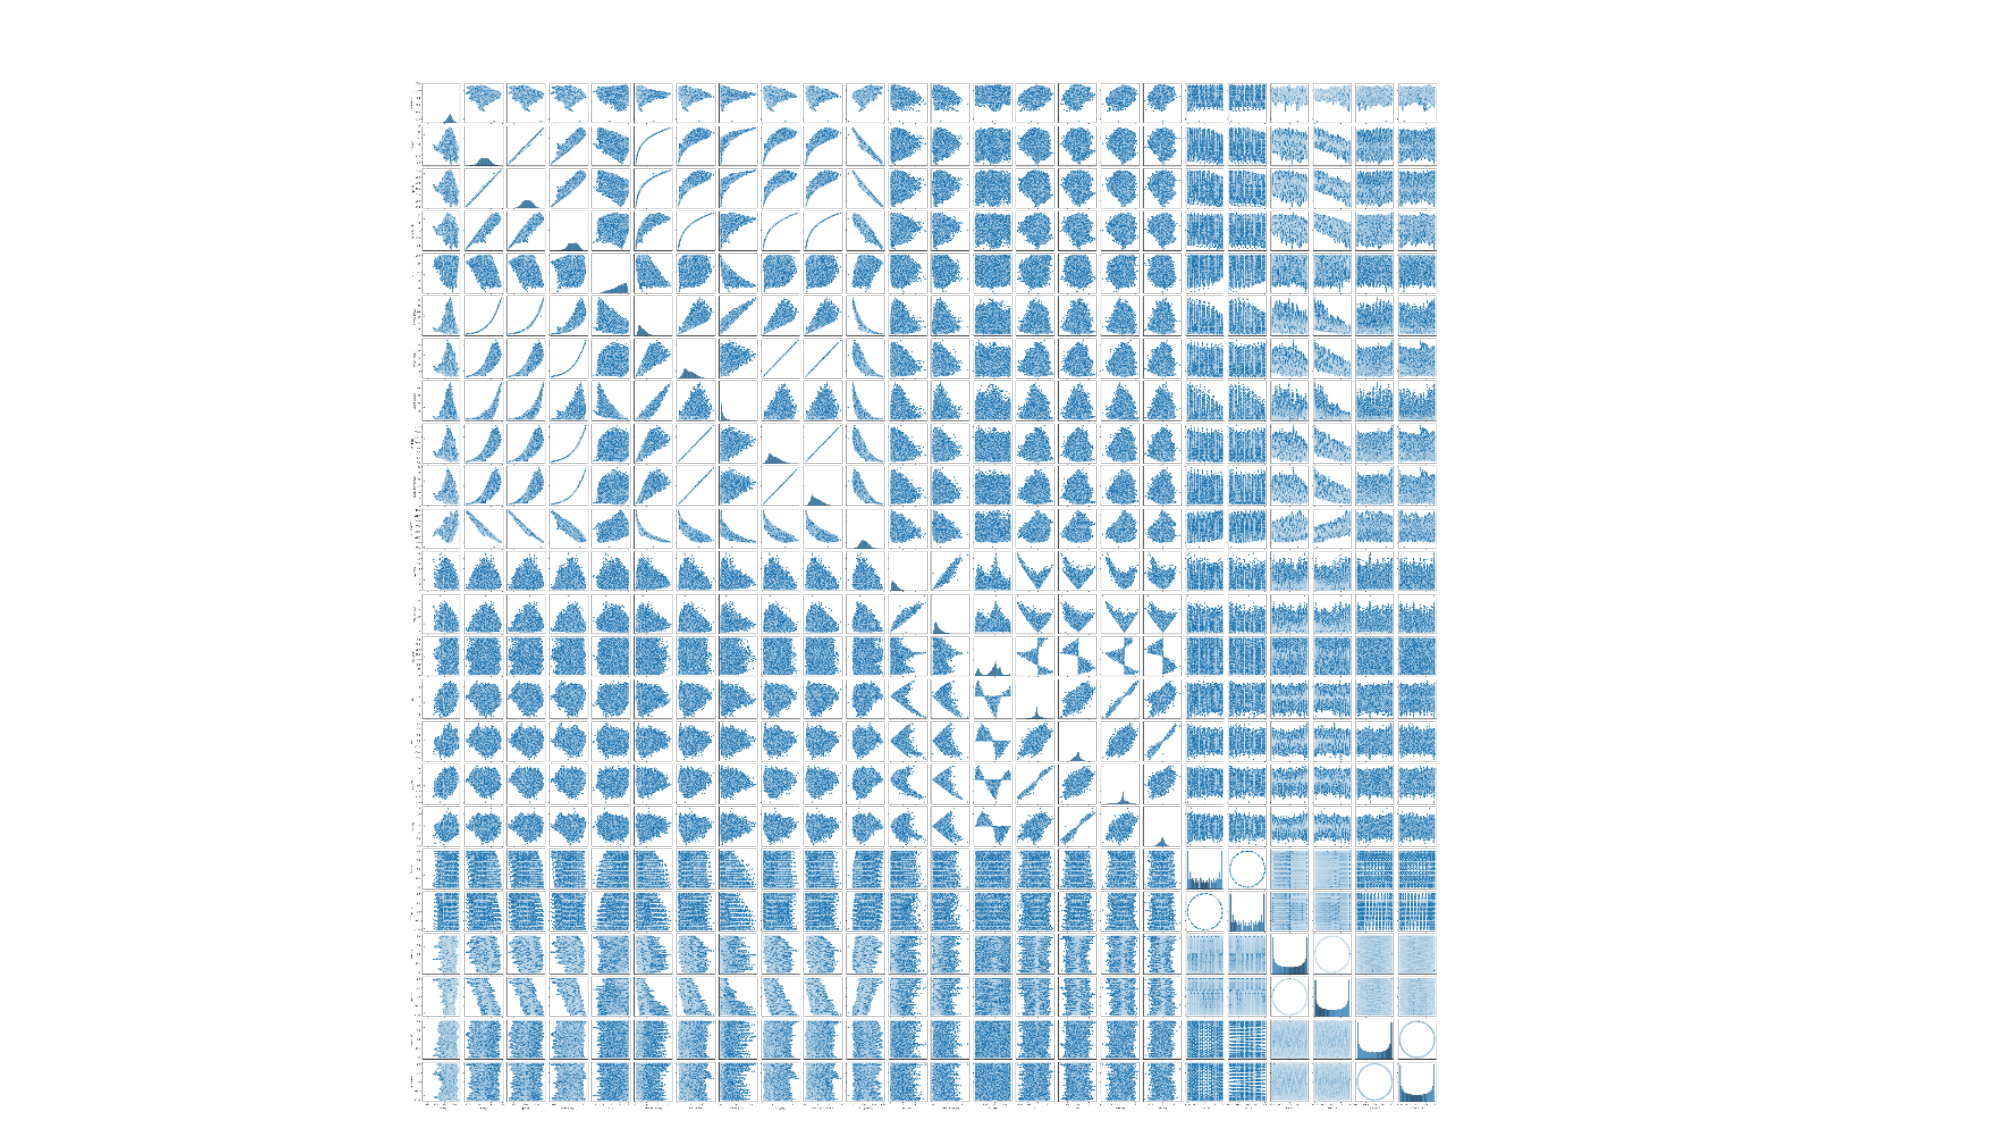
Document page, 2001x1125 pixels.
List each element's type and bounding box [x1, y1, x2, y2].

list [409, 81, 1438, 1111]
